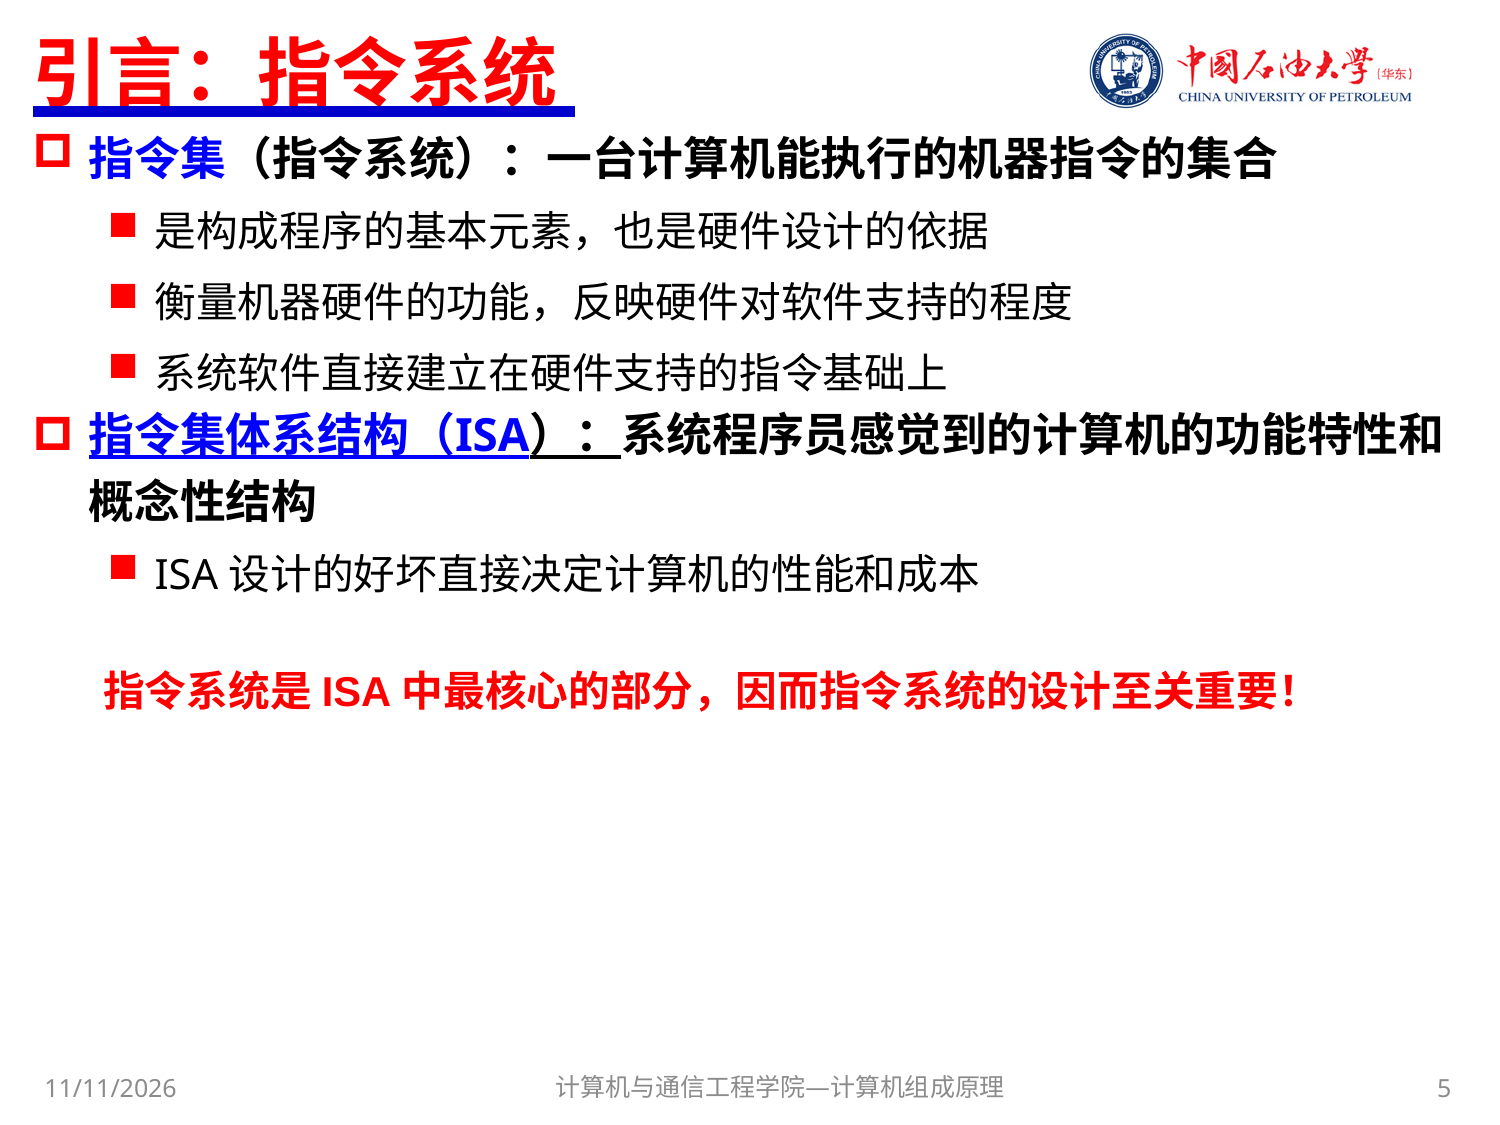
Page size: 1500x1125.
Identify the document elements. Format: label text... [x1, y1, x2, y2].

list 指令集（指令系统）：一台计算机能执行的机器指令的集合 是构成程序的基本元素，也是硬件设计的依据 衡量机器硬件的功能，反映硬件对软件支持的程度 系统软件直接建立在硬件支持的指令基础上 指令集体系结构（ISA）：系统程序员感觉到的计算机的功能特性和概念性结构 ISA设计的好坏直接决定计算机的性能和成本 [17, 121, 1471, 1057]
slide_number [29, 1059, 380, 1119]
text_box 指令系统是ISA中最核心的部分，因而指令系统的设计至关重要！ [88, 656, 1329, 722]
title 引言：指令系统 [17, 7, 1471, 121]
footer 计算机与通信工程学院—计算机组成原理 [501, 1056, 1059, 1117]
slide_number 5 [1116, 1059, 1467, 1119]
